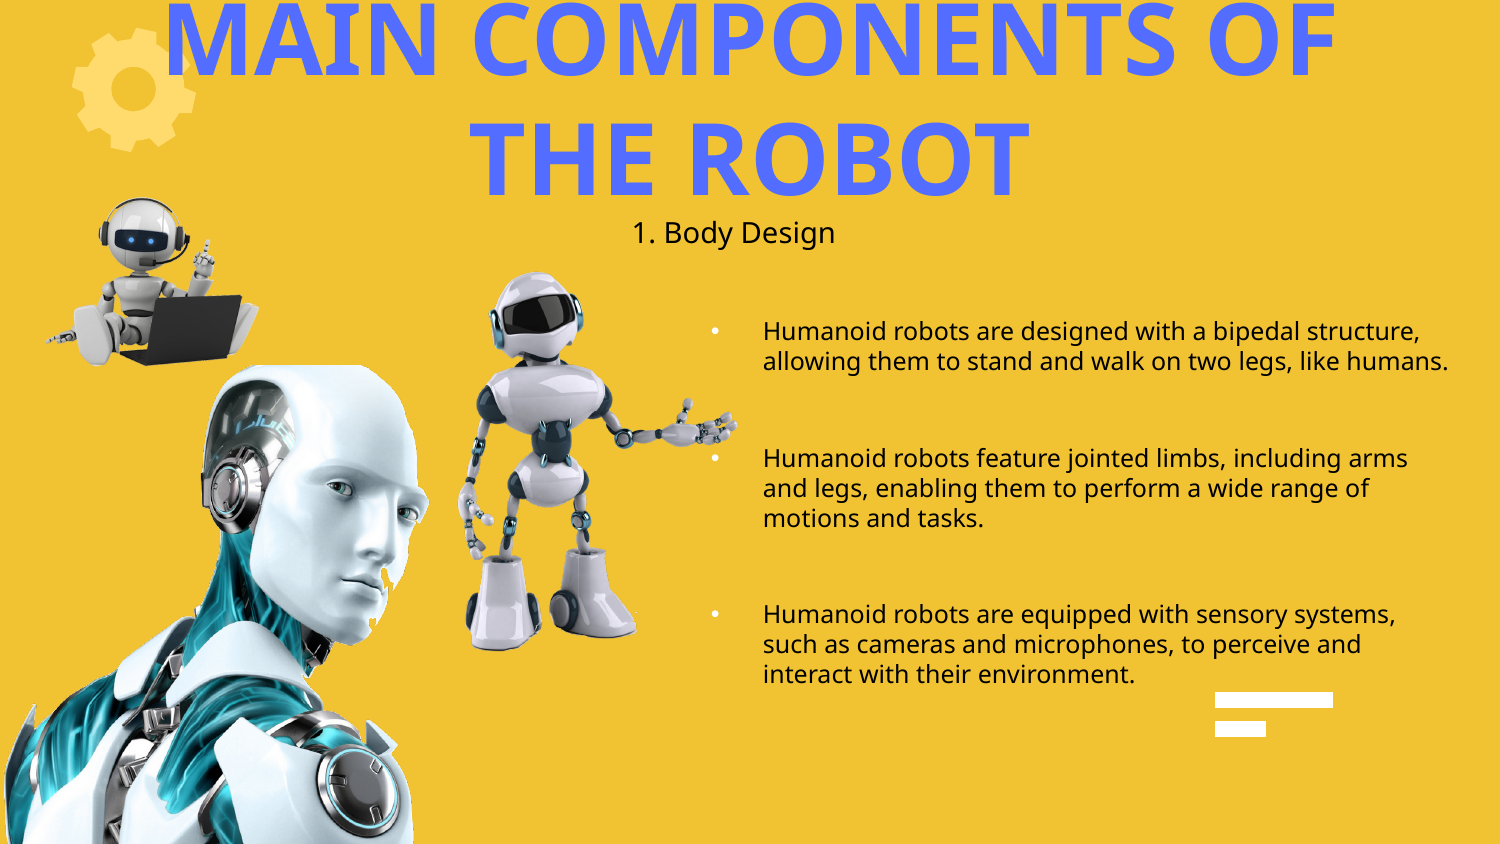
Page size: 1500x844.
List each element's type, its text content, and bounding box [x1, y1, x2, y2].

picture [0, 164, 750, 844]
subtitle 1. Body Design Humanoid robots are designed with a bipedal structure, allowing them to stand and walk on two legs, like humans. Humanoid robots feature jointed limbs, including arms and legs, enabling them to perform a wide range of motions and tasks. Humanoid robots are equipped with sensory systems, such as cameras and microphones, to perceive and interact with their environment. [616, 199, 1468, 818]
title MAIN COMPONENTS OF THE ROBOT [71, 26, 1429, 165]
